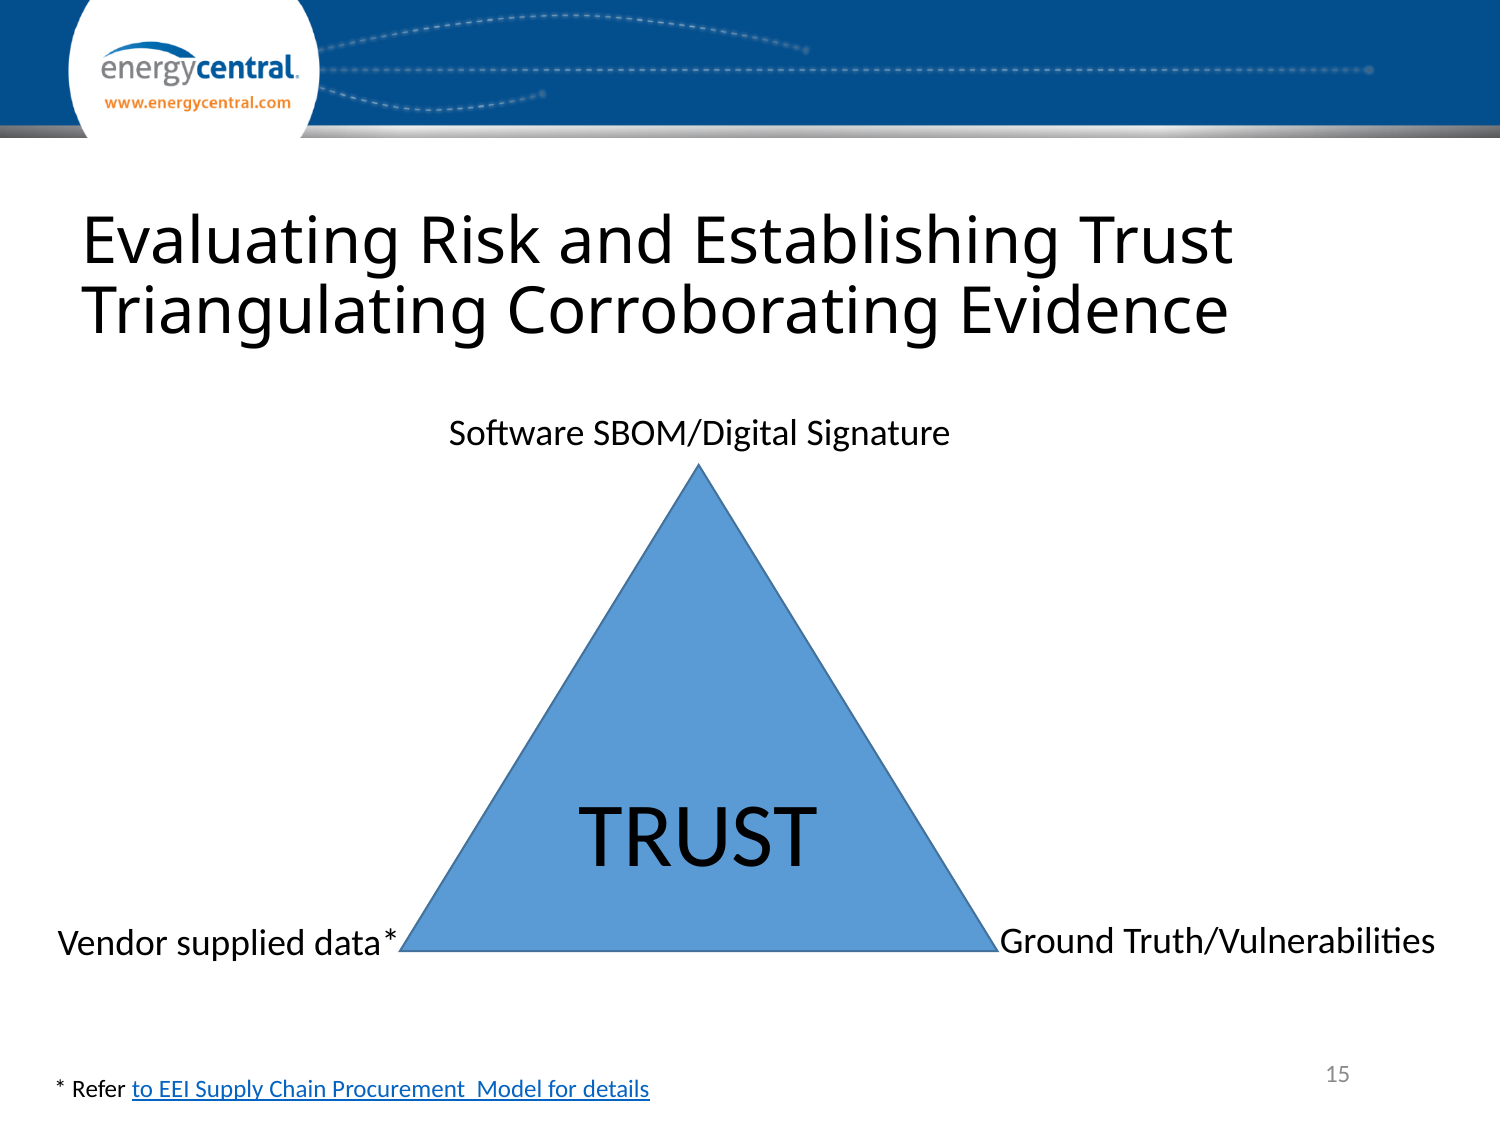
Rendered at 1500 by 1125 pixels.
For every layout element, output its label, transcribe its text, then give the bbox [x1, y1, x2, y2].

text_box TRUST [423, 462, 984, 953]
title Evaluating Risk and Establishing Trust Triangulating Corroborating Evidence [66, 168, 1366, 387]
text_box Software SBOM/Digital Signature [434, 400, 967, 461]
text_box * Refer to EEI Supply Chain Procurement Model for details [39, 1065, 666, 1110]
slide_number 15 [1027, 1042, 1366, 1103]
picture [0, 0, 1500, 138]
text_box Vendor supplied data* [42, 910, 424, 971]
text_box Ground Truth/Vulnerabilities [984, 908, 1488, 969]
